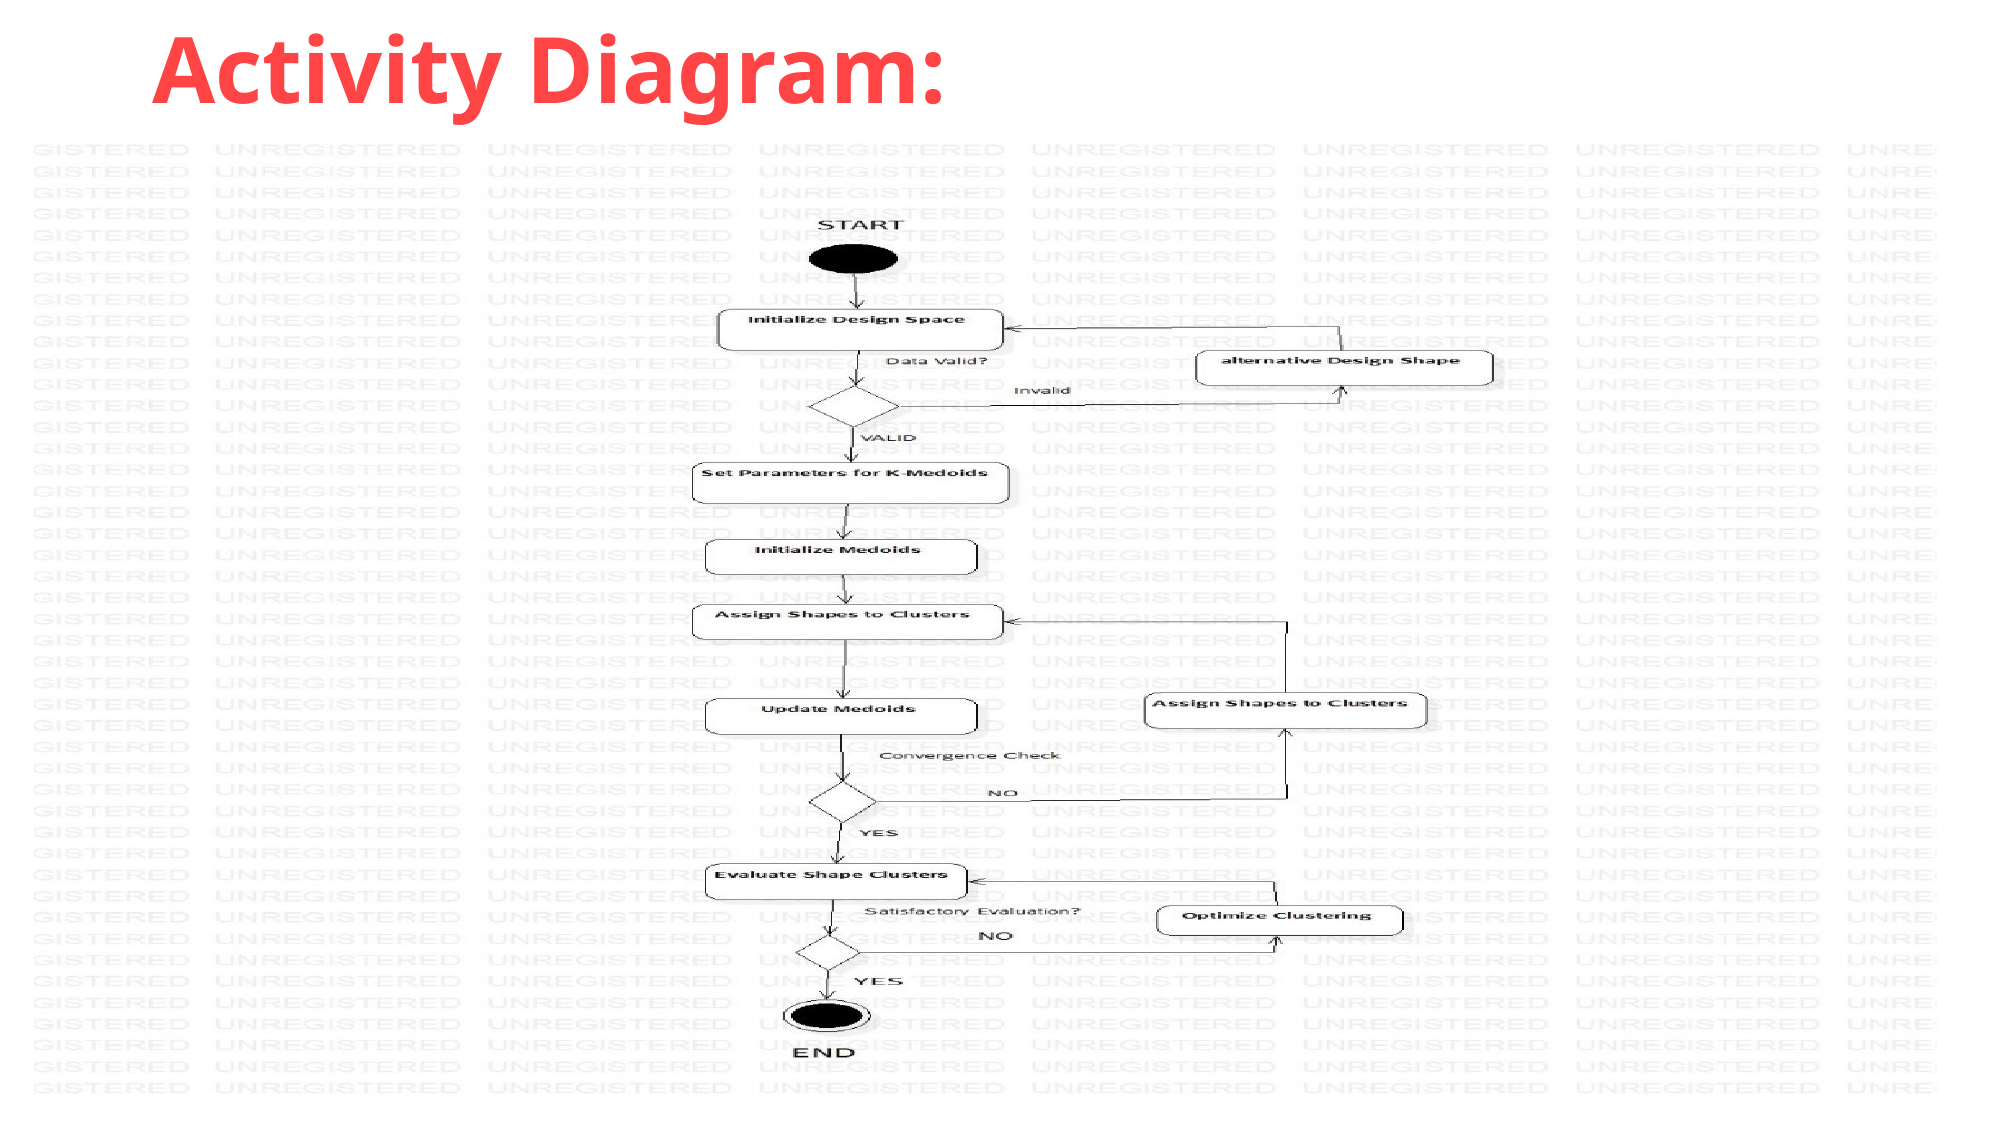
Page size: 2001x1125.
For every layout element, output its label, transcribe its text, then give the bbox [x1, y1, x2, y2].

title Activity Diagram: [137, 16, 1863, 131]
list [34, 138, 1937, 1094]
